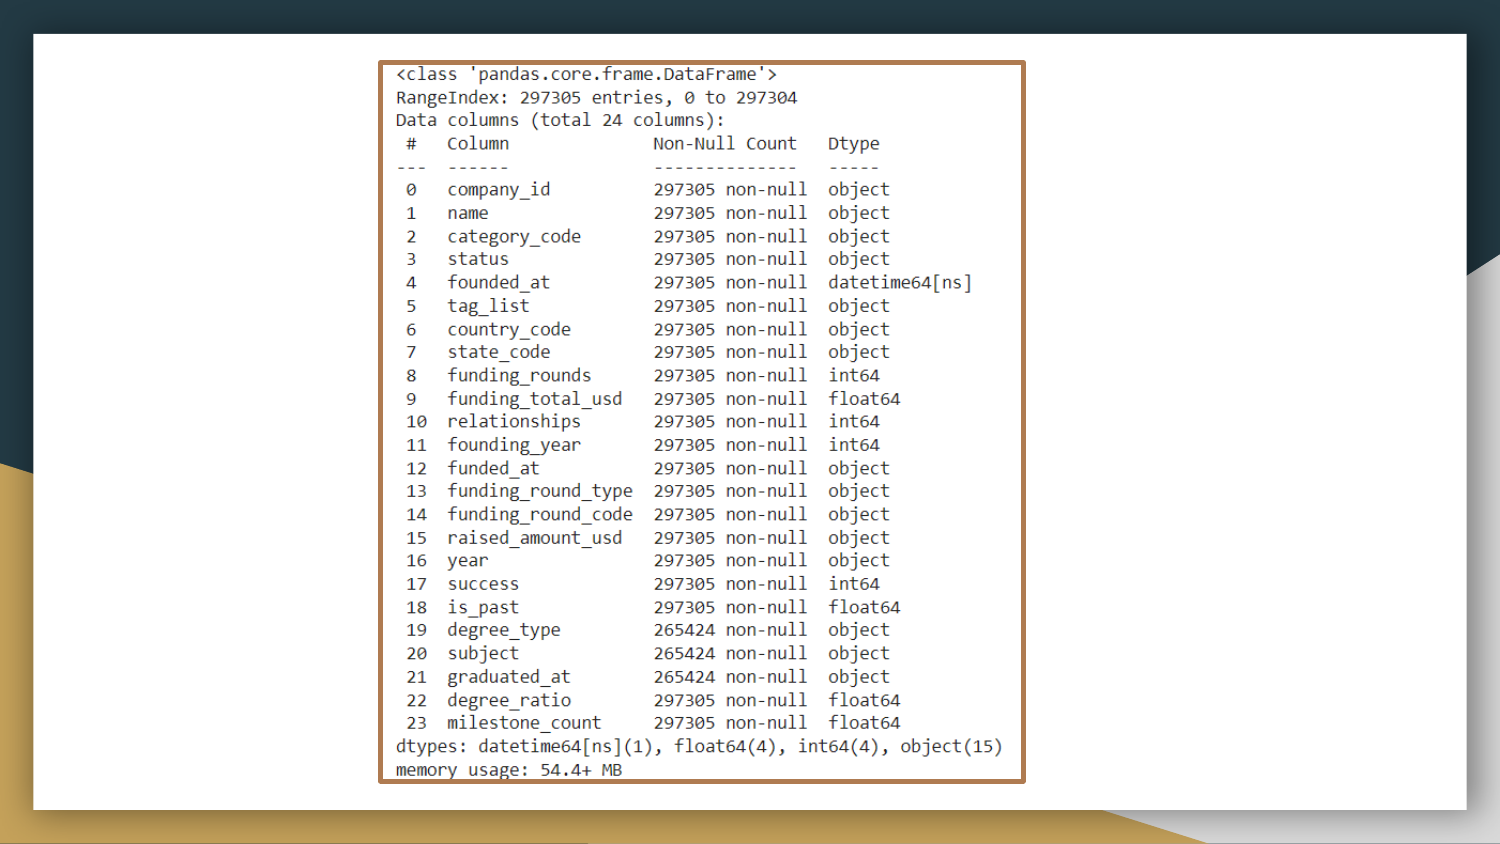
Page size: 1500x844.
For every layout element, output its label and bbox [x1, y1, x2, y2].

picture [382, 64, 1022, 780]
